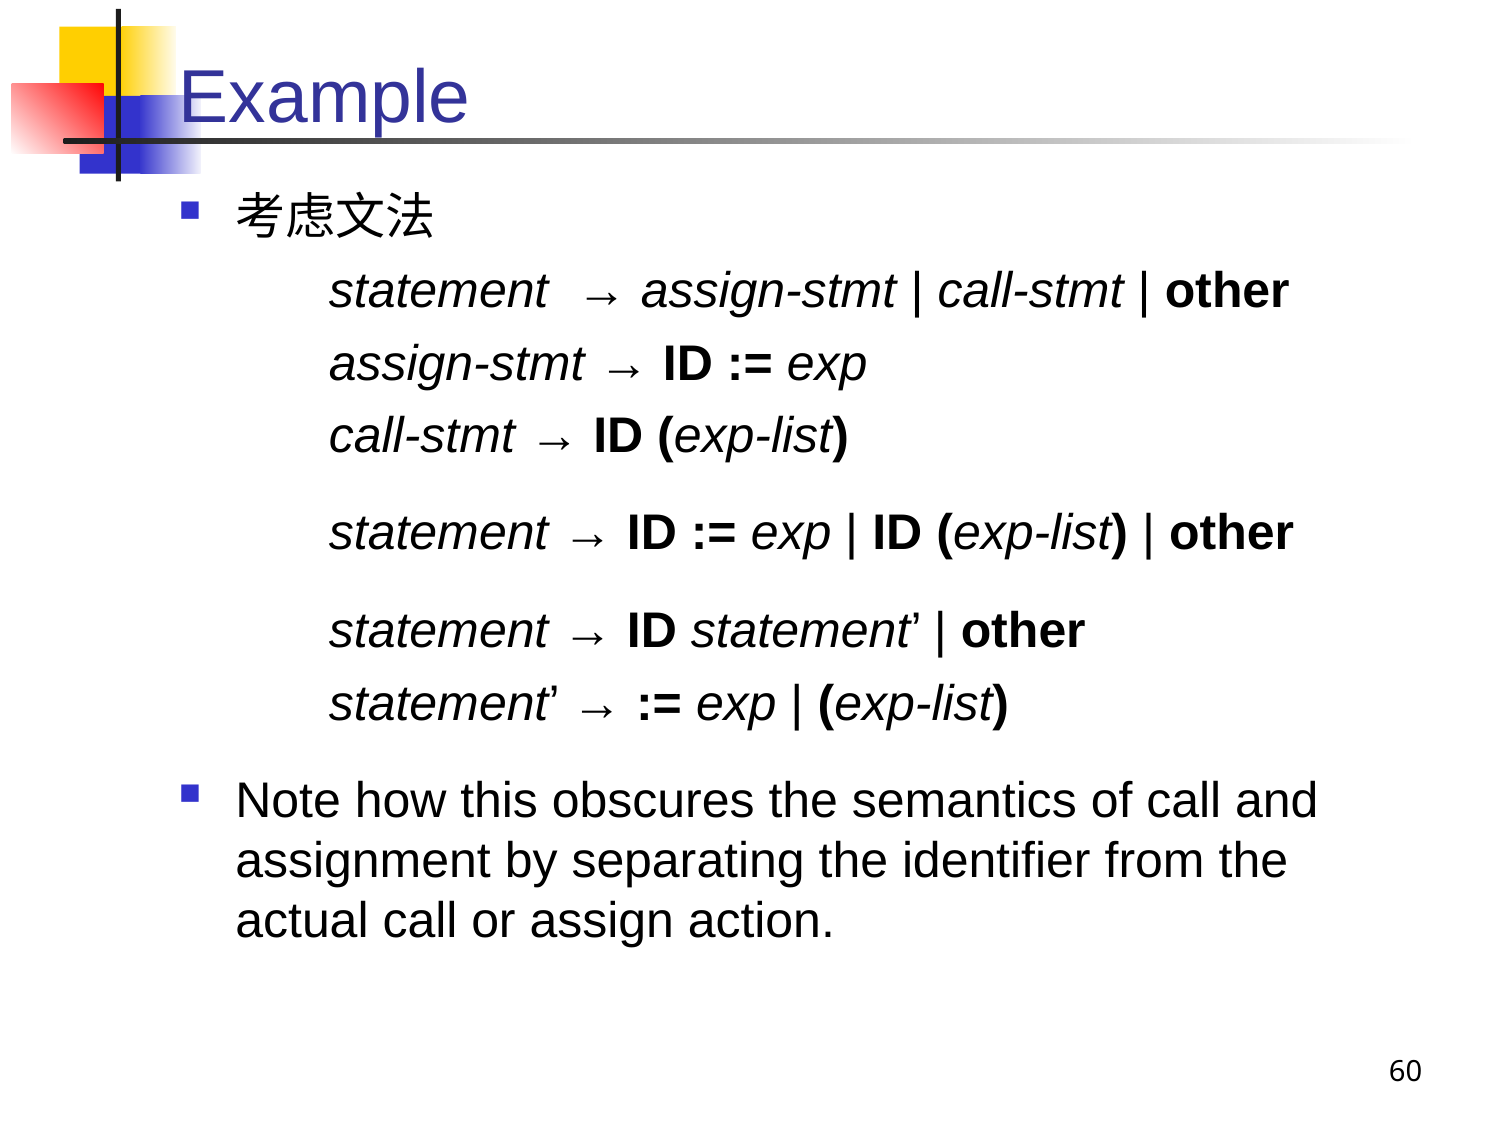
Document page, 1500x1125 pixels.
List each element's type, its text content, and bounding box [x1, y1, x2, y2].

title Example [163, 30, 1443, 146]
slide_number 60 [1124, 1023, 1438, 1100]
list 考虑文法 statement → assign-stmt | call-stmt | other assign-stmt → ID := exp call-stmt → ID (exp-list) statement → ID := exp | ID (exp-list) | other statement → ID statement’ | other statement’ → := exp | (exp-list) Note how this obscures the semantics of call and assignment by separating the identifier from the actual call or assign action. [163, 177, 1440, 1024]
